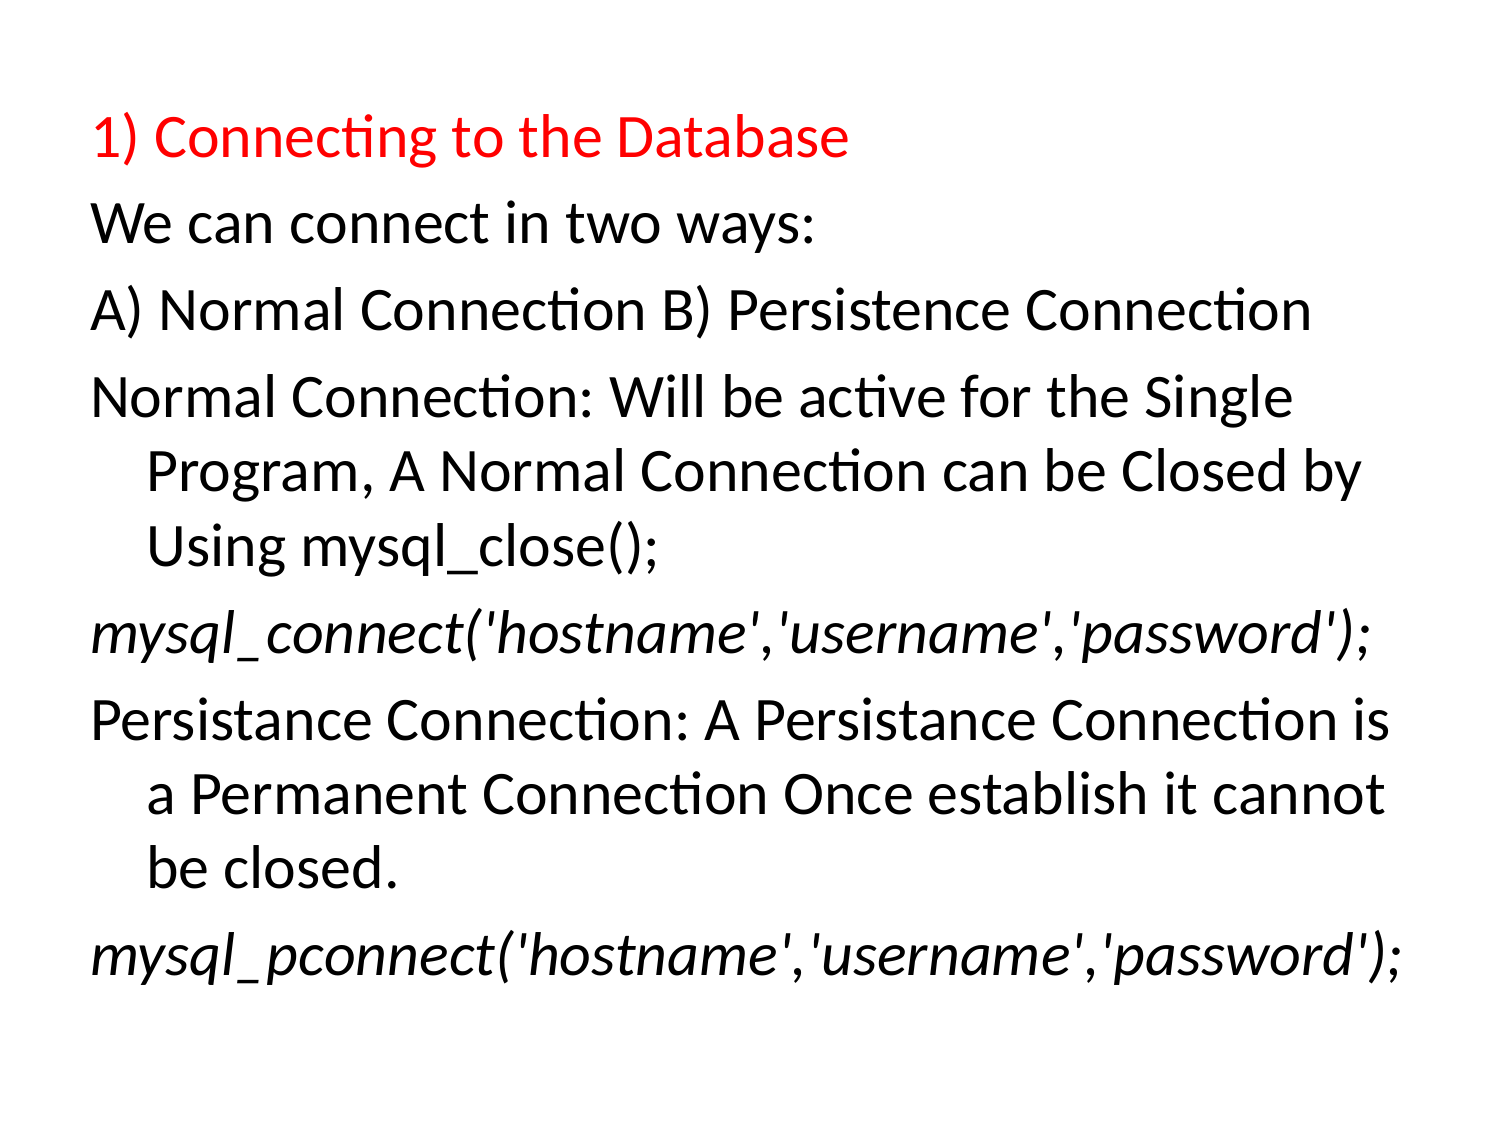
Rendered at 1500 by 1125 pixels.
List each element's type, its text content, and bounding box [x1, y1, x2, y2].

list 1) Connecting to the Database We can connect in two ways: A) Normal Connection B) Persistence Connection Normal Connection: Will be active for the Single Program, A Normal Connection can be Closed by Using mysql_close(); mysql_connect('hostname','username','password'); Persistance Connection: A Persistance Connection is a Permanent Connection Once establish it cannot be closed. mysql_pconnect('hostname','username','password'); [75, 87, 1425, 1005]
